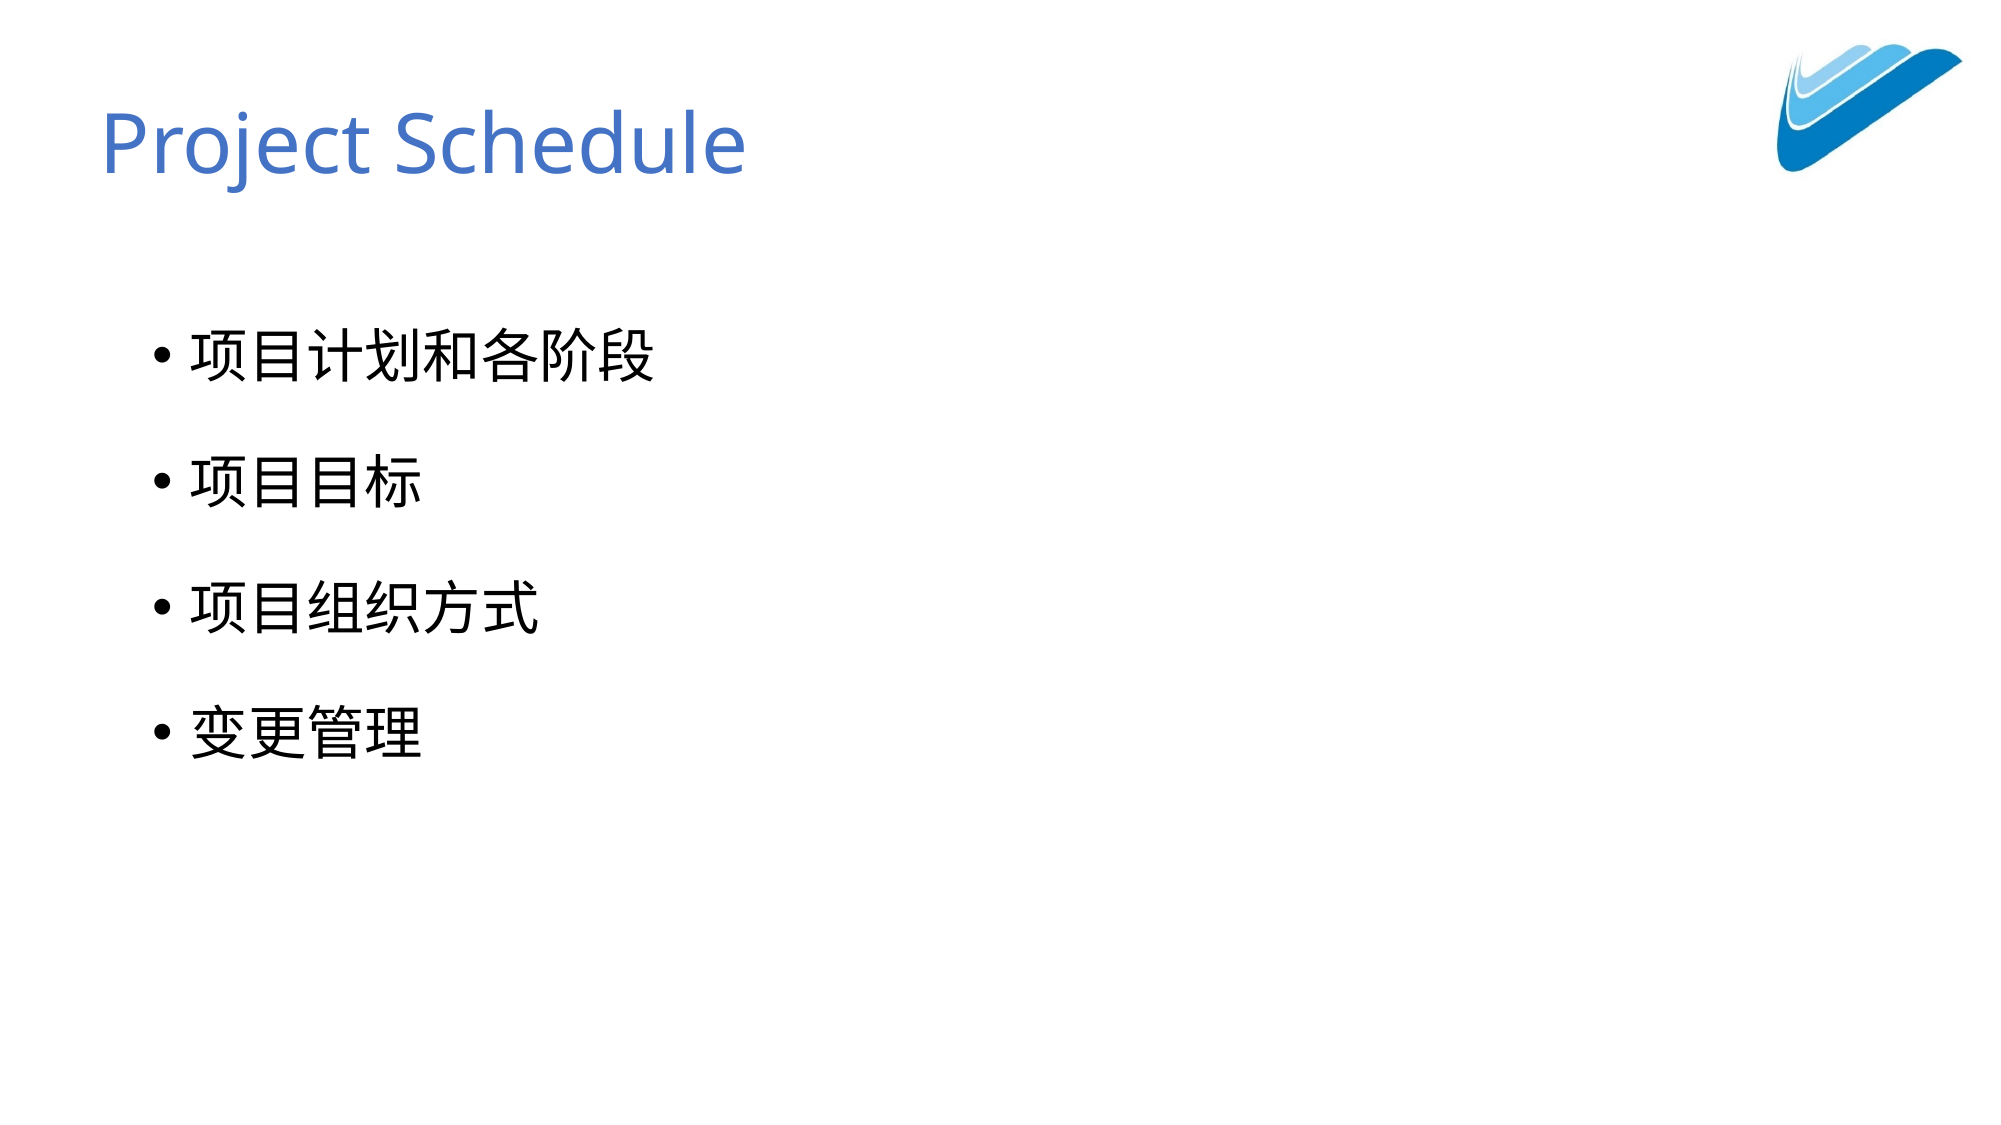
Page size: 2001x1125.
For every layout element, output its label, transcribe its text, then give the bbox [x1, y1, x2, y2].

title Project Schedule [85, 37, 1811, 255]
list 项目计划和各阶段 项目目标 项目组织方式 变更管理 [137, 277, 1863, 992]
picture [1742, 9, 1982, 198]
